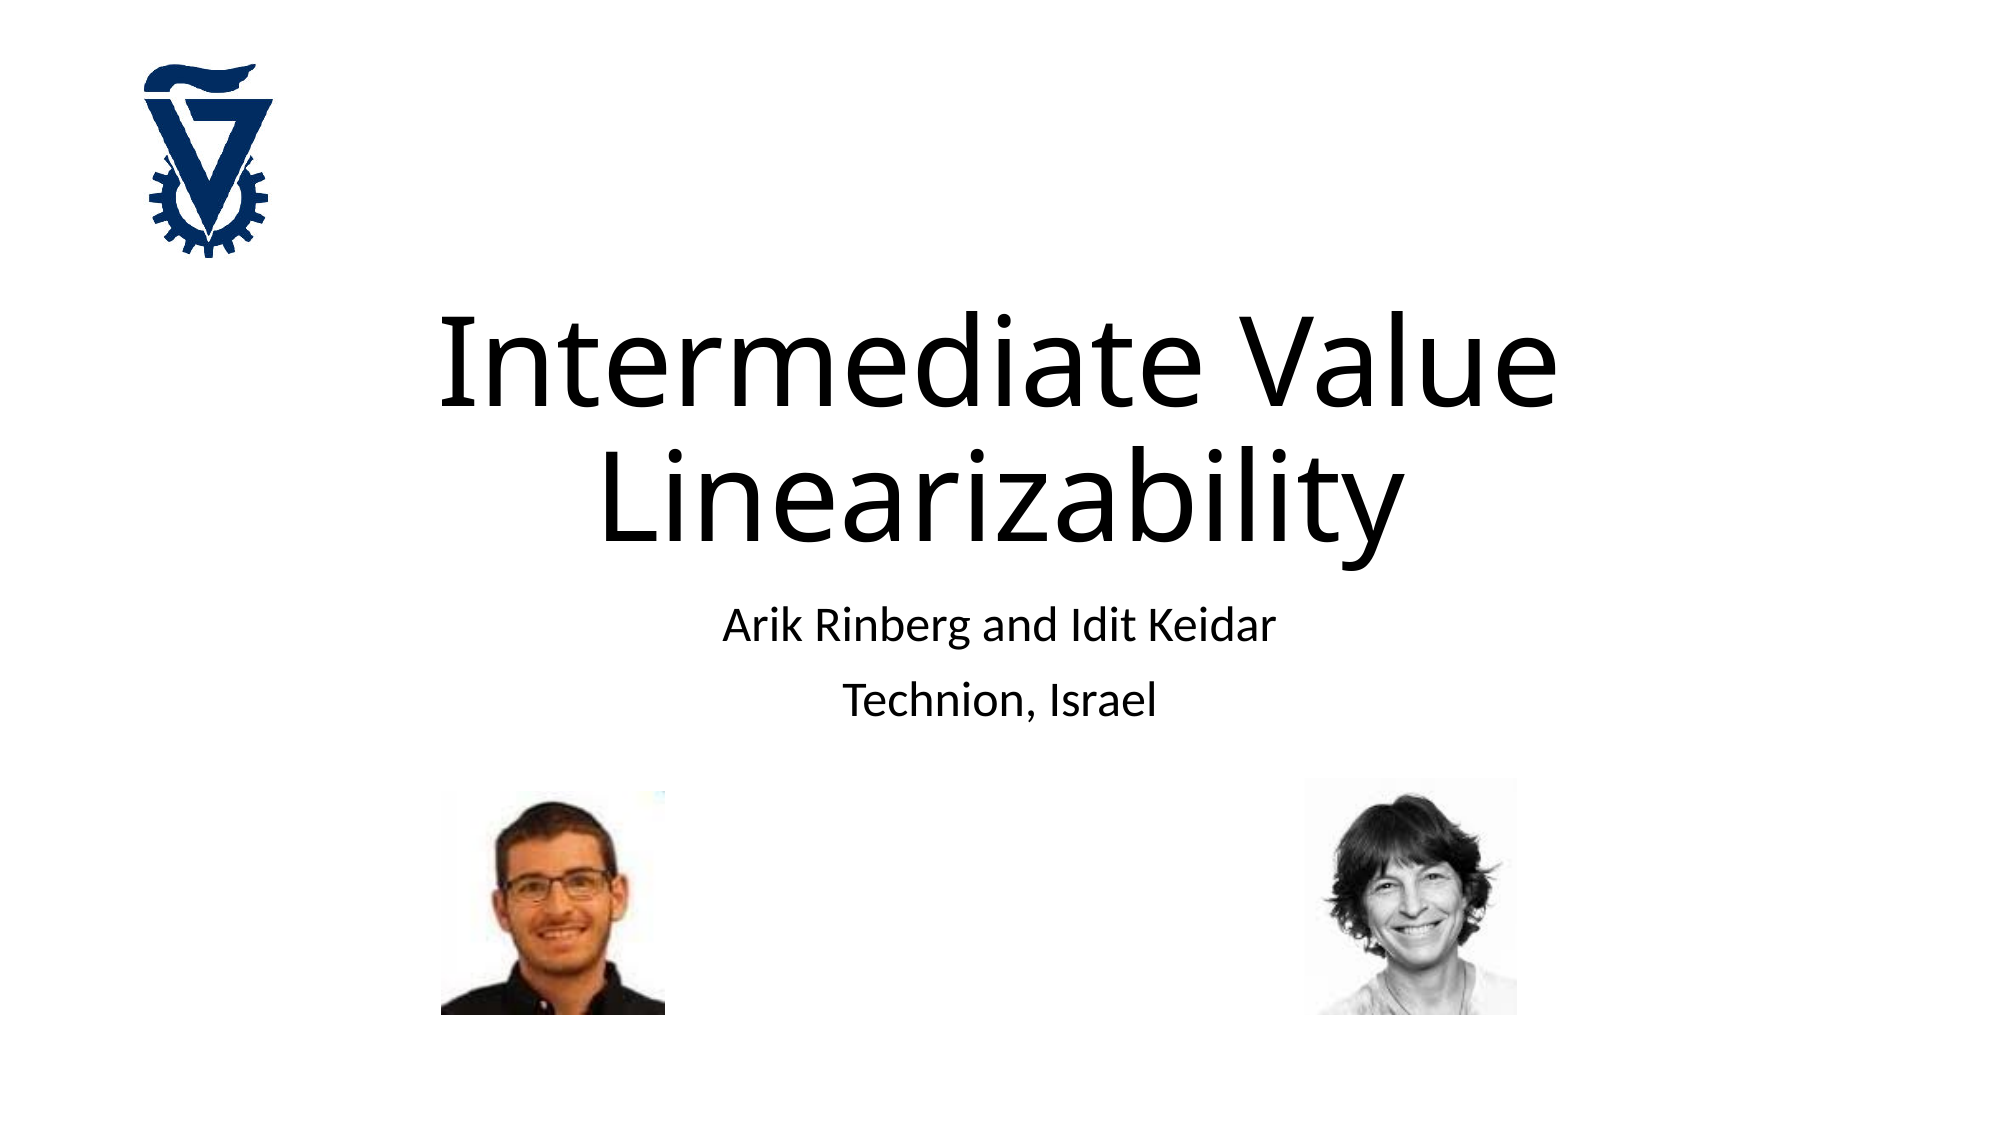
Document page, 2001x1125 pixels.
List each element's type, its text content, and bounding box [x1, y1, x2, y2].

subtitle Arik Rinberg and Idit Keidar Technion, Israel [249, 590, 1750, 863]
picture [1304, 778, 1517, 1015]
picture [441, 791, 665, 1015]
title Intermediate Value Linearizability [249, 184, 1750, 576]
picture [55, 56, 359, 263]
